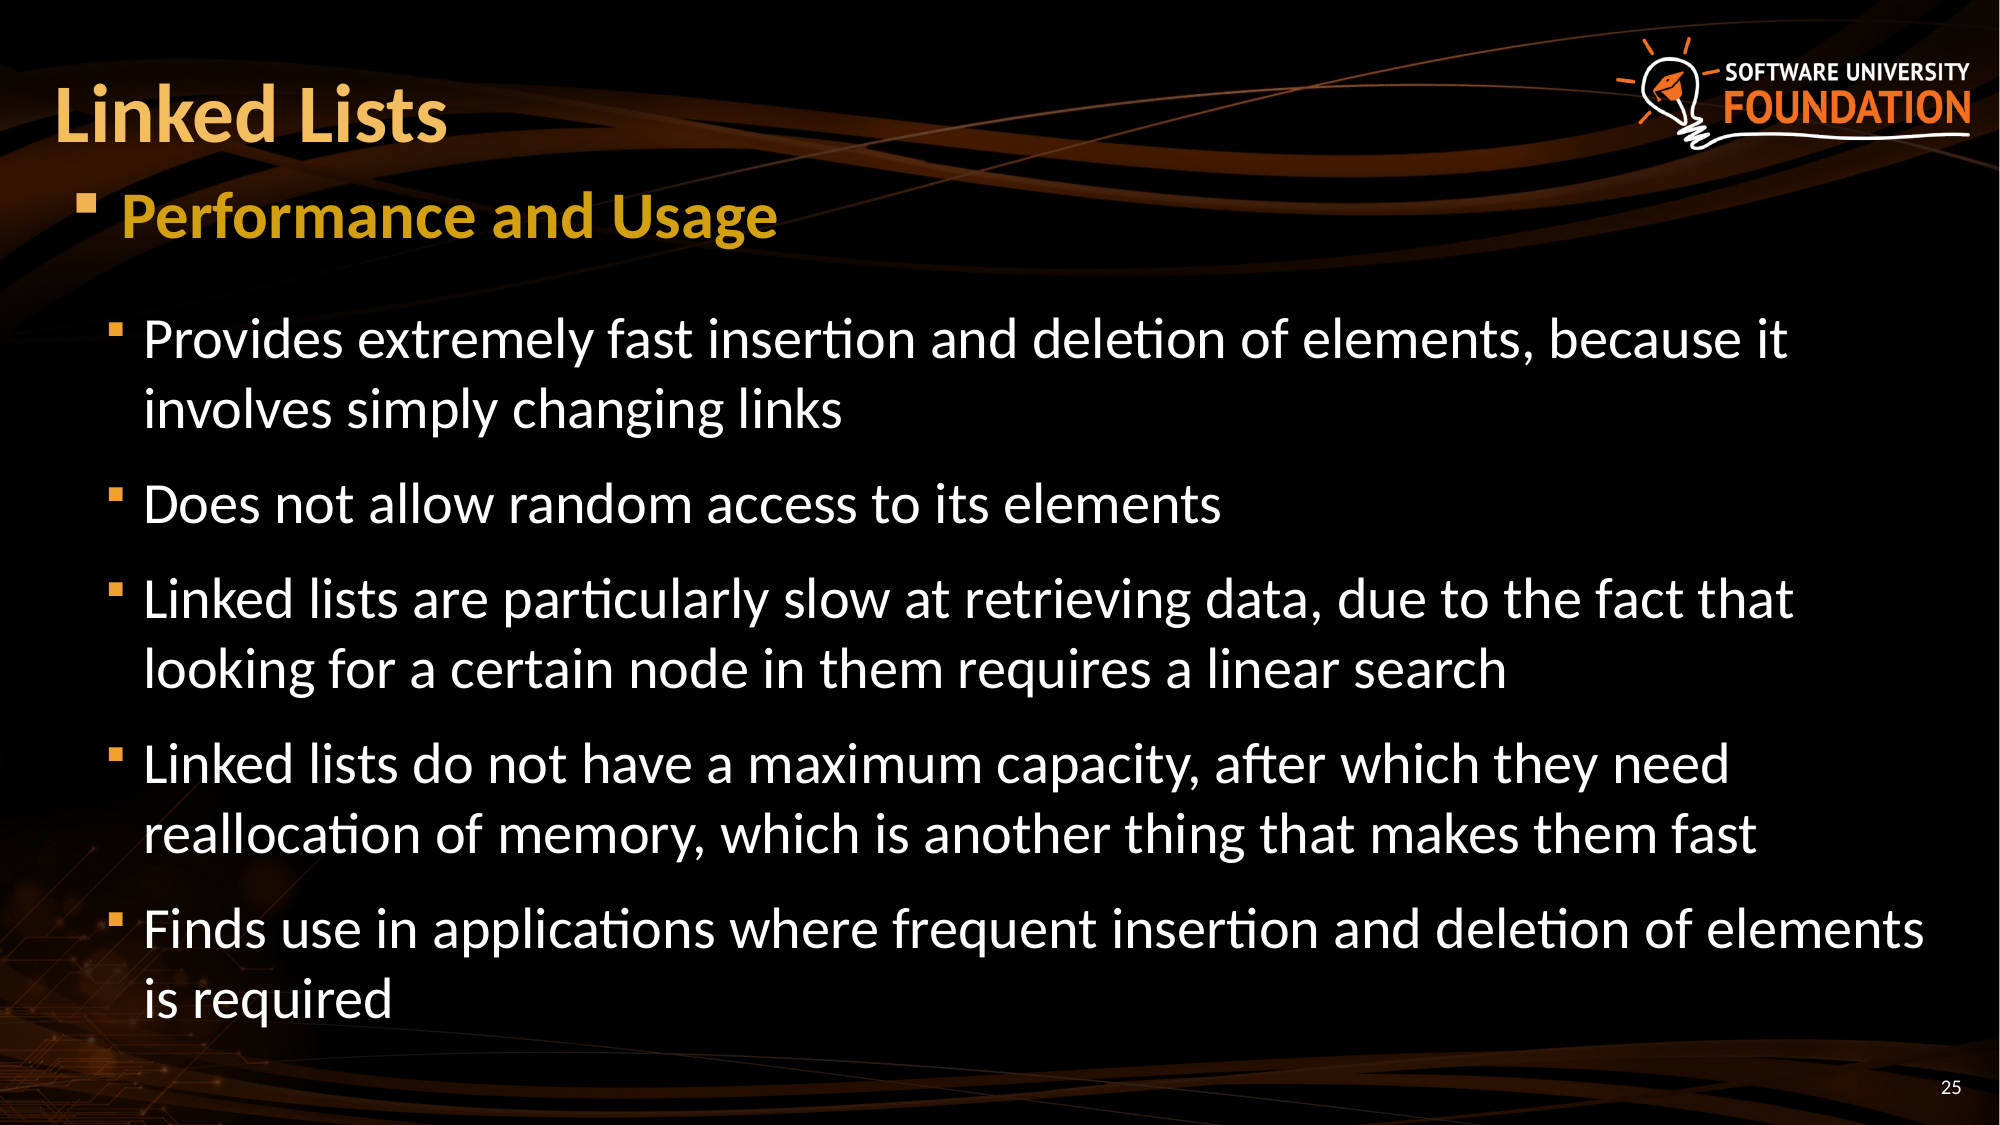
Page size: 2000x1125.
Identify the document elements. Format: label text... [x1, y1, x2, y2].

text_box Linked Lists [37, 24, 1609, 208]
picture [0, 0, 2000, 1125]
text_box Performance and Usage [53, 165, 1966, 291]
text_box Provides extremely fast insertion and deletion of elements, because it involves simply changing links Does not allow random access to its elements Linked lists are particularly slow at retrieving data, due to the fact that looking for a certain node in them requires a linear search Linked lists do not have a maximum capacity, after which they need reallocation of memory, which is another thing that makes them fast Finds use in applications where frequent insertion and deletion of elements is required [25, 294, 1951, 1095]
slide_number 25 [1897, 1070, 1968, 1103]
